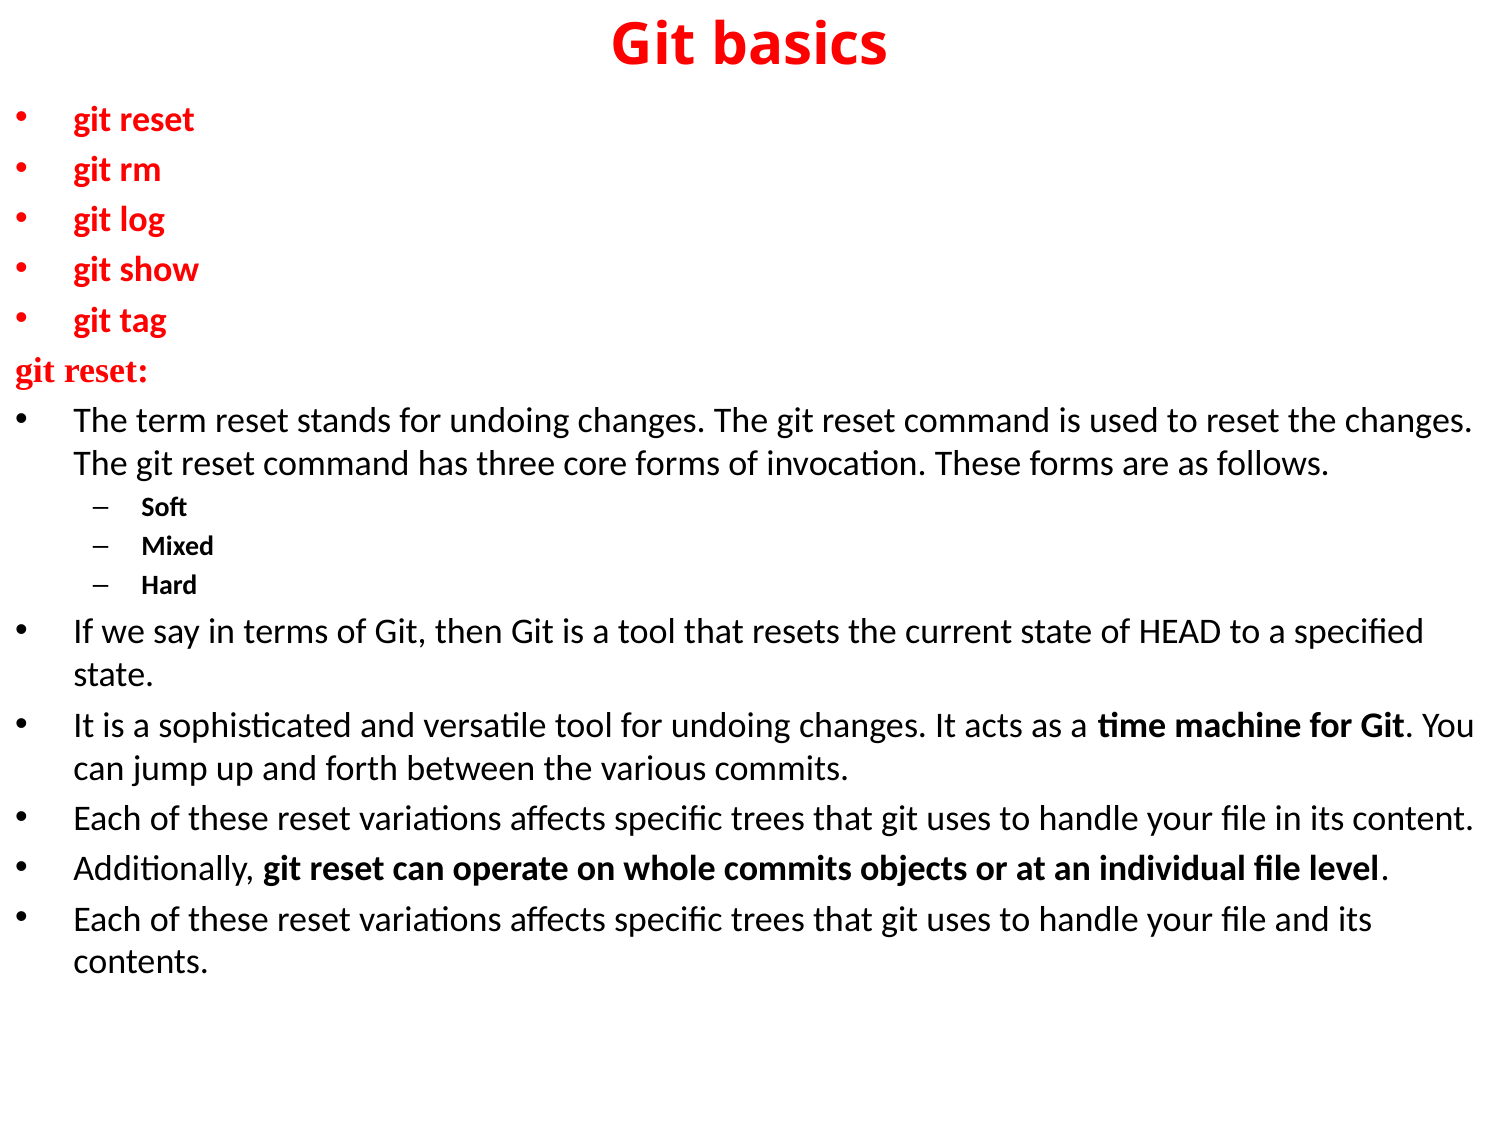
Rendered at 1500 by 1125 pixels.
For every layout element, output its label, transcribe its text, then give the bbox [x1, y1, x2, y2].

title Git basics [75, 7, 1425, 75]
list git reset git rm git log git show git tag git reset: The term reset stands for undoing changes. The git reset command is used to reset the changes. The git reset command has three core forms of invocation. These forms are as follows. Soft Mixed Hard If we say in terms of Git, then Git is a tool that resets the current state of HEAD to a specified state. It is a sophisticated and versatile tool for undoing changes. It acts as a time machine for Git. You can jump up and forth between the various commits. Each of these reset variations affects specific trees that git uses to handle your file in its content. Additionally, git reset can operate on whole commits objects or at an individual file level. Each of these reset variations affects specific trees that git uses to handle your file and its contents. [0, 87, 1500, 1125]
